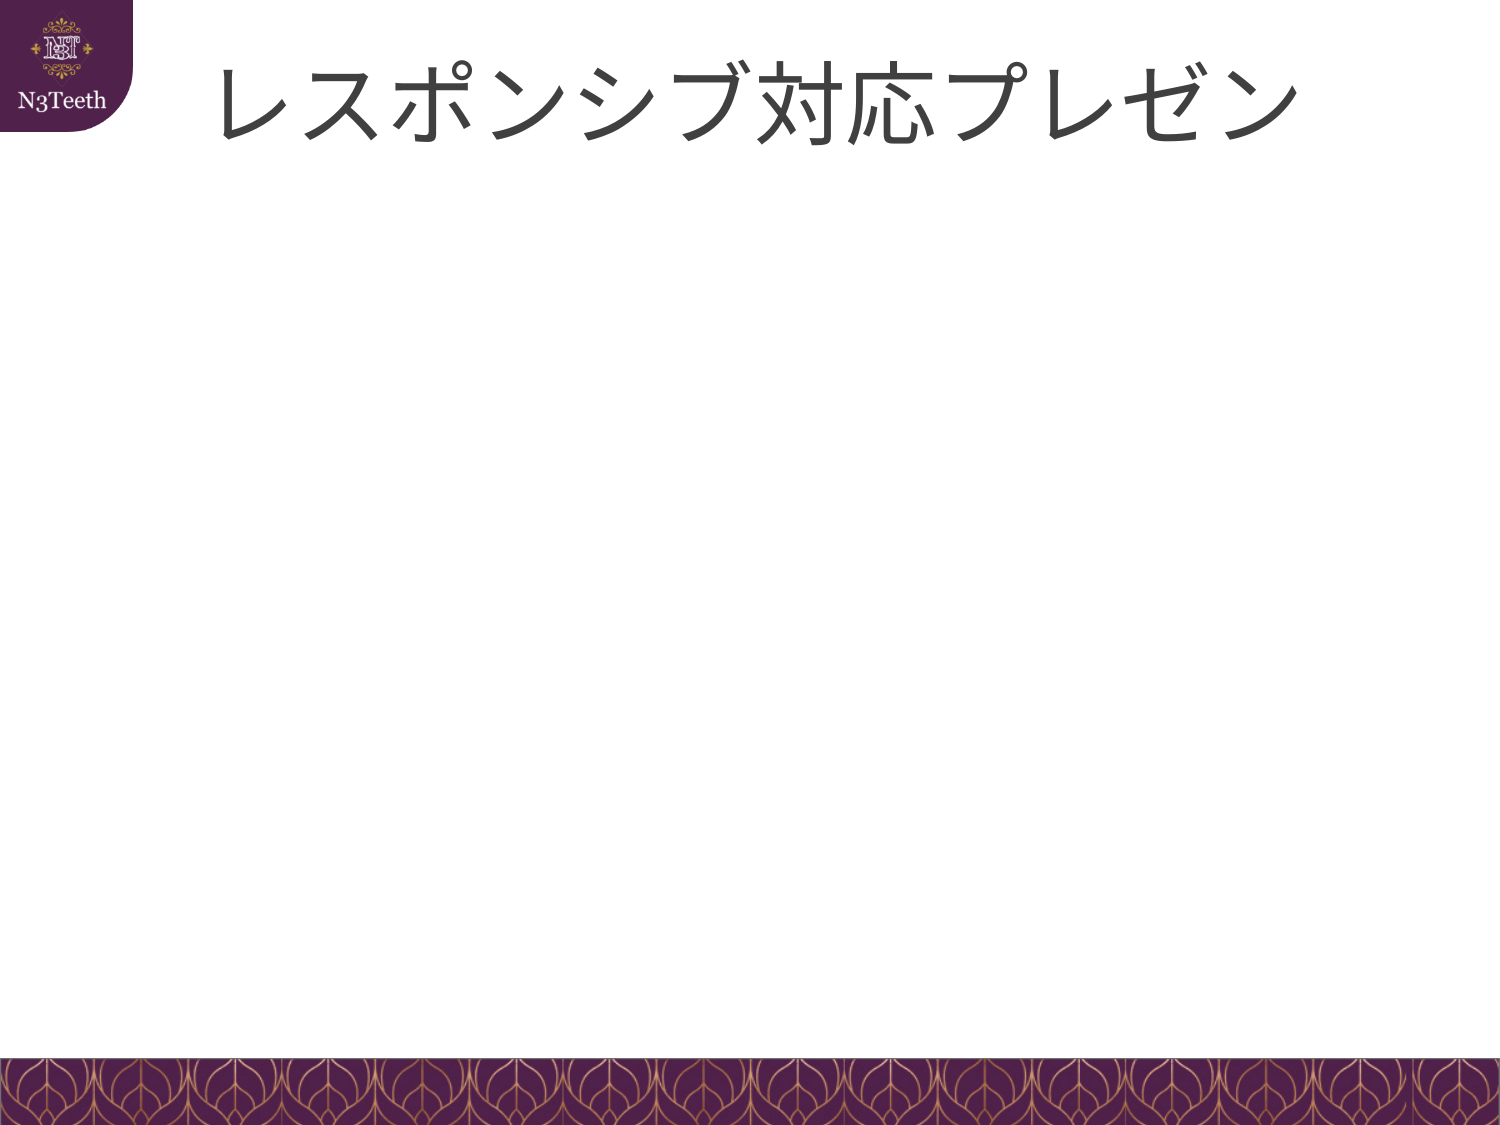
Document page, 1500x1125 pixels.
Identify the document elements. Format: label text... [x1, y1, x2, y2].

picture [0, 1058, 1500, 1125]
picture [0, 0, 133, 132]
title レスポンシブ対応プレゼン [189, 0, 1383, 218]
